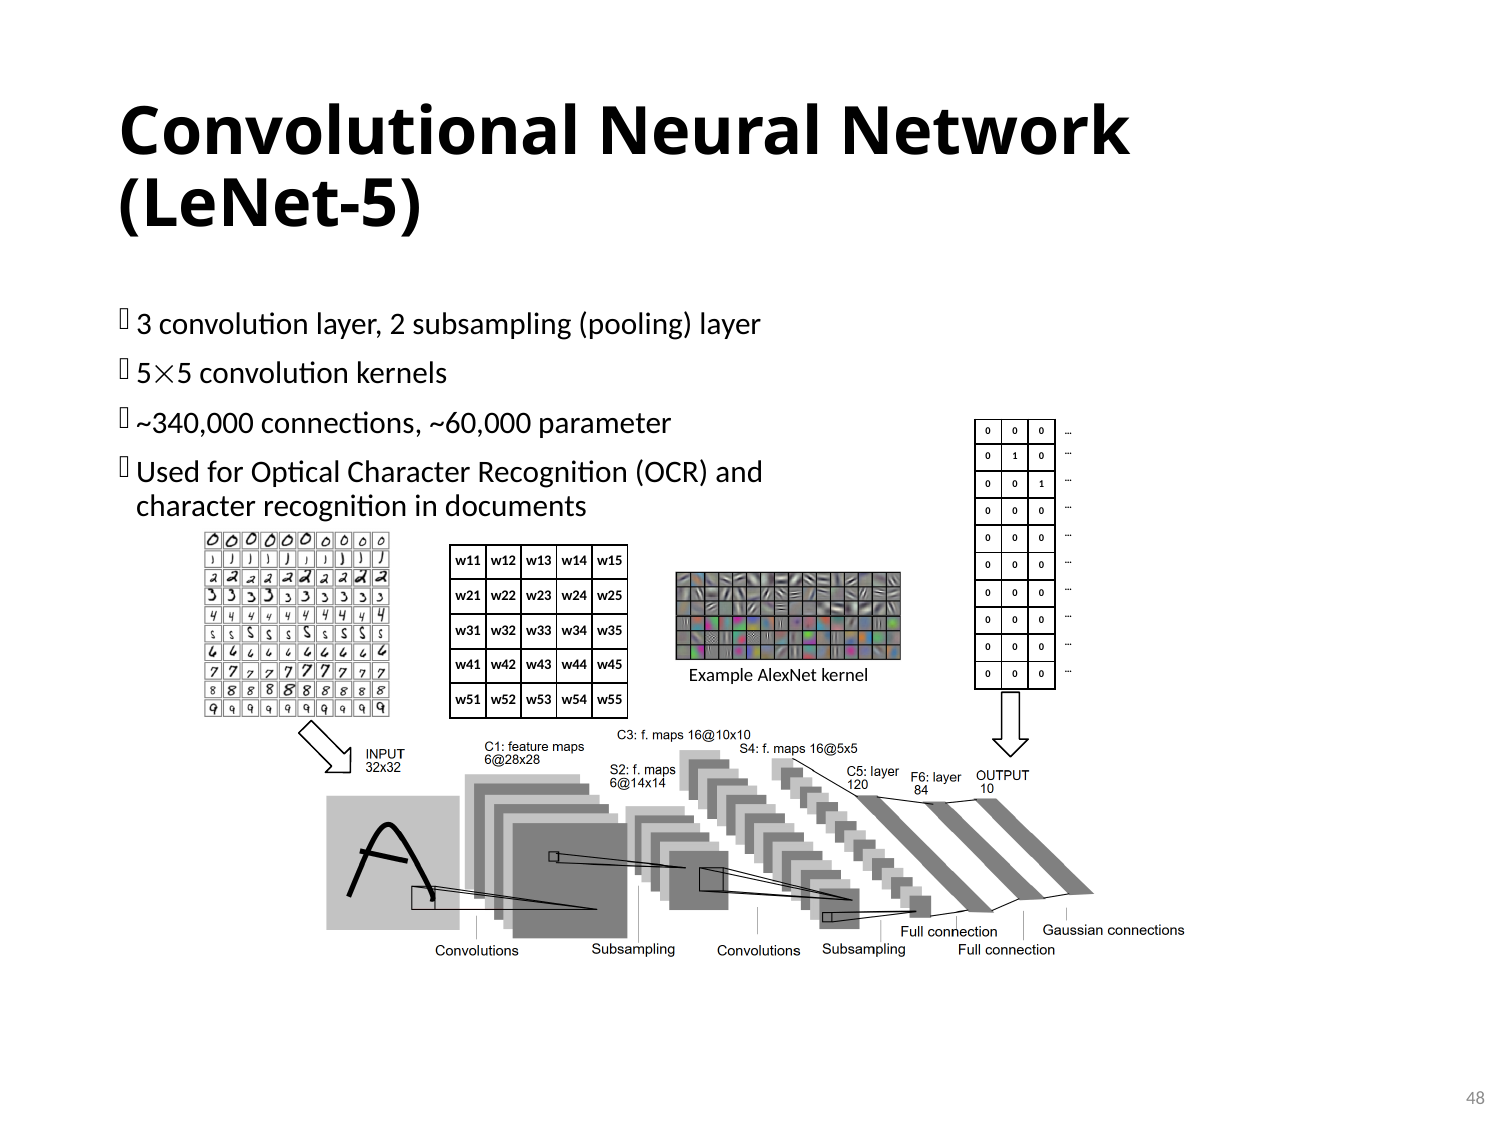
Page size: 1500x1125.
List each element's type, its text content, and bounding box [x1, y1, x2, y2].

table_cell 0 [1029, 581, 1054, 606]
table_cell 0 [1029, 499, 1054, 524]
table_cell 1 [1029, 472, 1054, 497]
text_box Example AlexNet kernel [674, 662, 884, 693]
table_cell 0 [976, 526, 1001, 552]
table_cell 0 [1002, 472, 1027, 497]
table_cell 0 [1002, 581, 1027, 606]
table_header 0 [976, 420, 1001, 443]
table_cell w33 [522, 615, 556, 648]
table_cell w44 [557, 650, 591, 682]
table_cell 0 [1002, 526, 1027, 552]
table_cell 0 [976, 662, 1001, 688]
table_cell w31 [451, 615, 485, 648]
table_cell 0 [1029, 553, 1054, 579]
picture [321, 724, 1189, 958]
table_cell … [1056, 525, 1082, 553]
table_cell 0 [1002, 662, 1027, 688]
table_cell … [1056, 607, 1082, 634]
table_cell 1 [1002, 445, 1027, 470]
table_cell w52 [487, 684, 520, 717]
table_cell w55 [593, 684, 627, 717]
table_header 0 [1002, 420, 1027, 443]
picture [674, 570, 902, 662]
table_cell w24 [557, 580, 591, 613]
table_cell w42 [487, 650, 520, 682]
table_cell 0 [1002, 608, 1027, 633]
table_cell w51 [451, 684, 485, 717]
slide_number 47 [1419, 1066, 1500, 1125]
table_cell 0 [1002, 499, 1027, 524]
table_cell 0 [976, 553, 1001, 579]
table_cell w21 [451, 580, 485, 613]
table_cell 0 [1029, 662, 1054, 688]
table_cell w34 [557, 615, 591, 648]
table_cell w32 [487, 615, 520, 648]
table_cell … [1056, 634, 1082, 661]
table_header … [1056, 419, 1082, 444]
table_cell … [1056, 444, 1082, 471]
table_header 0 [1029, 420, 1054, 443]
table_cell … [1056, 498, 1082, 525]
table_cell 0 [1029, 445, 1054, 470]
table_cell 0 [976, 499, 1001, 524]
table_cell 0 [976, 472, 1001, 497]
table_cell … [1056, 580, 1082, 607]
table_cell w41 [451, 650, 485, 682]
table_cell … [1056, 471, 1082, 498]
table_header w14 [557, 546, 591, 578]
table_header w11 [451, 546, 485, 578]
table_cell 0 [976, 635, 1001, 661]
title Convolutional Neural Network (LeNet-5) [103, 60, 1398, 278]
table_cell 0 [1002, 635, 1027, 661]
table_cell w43 [522, 650, 556, 682]
list 3 convolution layer, 2 subsampling (pooling) layer 55 convolution kernels ~340,000 connections, ~60,000 parameter Used for Optical Character Recognition (OCR) and character recognition in documents [103, 299, 1398, 1014]
text_box [1001, 692, 1020, 724]
table_cell w25 [593, 580, 627, 613]
table_header w13 [522, 546, 556, 578]
table_cell w35 [593, 615, 627, 648]
table_cell 0 [1029, 526, 1054, 552]
table_cell 0 [1029, 608, 1054, 633]
table_cell w22 [487, 580, 520, 613]
text_box [298, 720, 321, 756]
table_cell w54 [557, 684, 591, 717]
table_cell w53 [522, 684, 556, 717]
table_cell w45 [593, 650, 627, 682]
table_cell 0 [1002, 553, 1027, 579]
table_cell … [1056, 553, 1082, 580]
table_cell 0 [976, 608, 1001, 633]
table_cell 0 [976, 581, 1001, 606]
table_cell 0 [1029, 635, 1054, 661]
table_header w12 [487, 546, 520, 578]
table_cell 0 [976, 445, 1001, 470]
table_cell w23 [522, 580, 556, 613]
picture [202, 528, 391, 719]
table_header w15 [593, 546, 627, 578]
table_cell … [1056, 661, 1082, 689]
